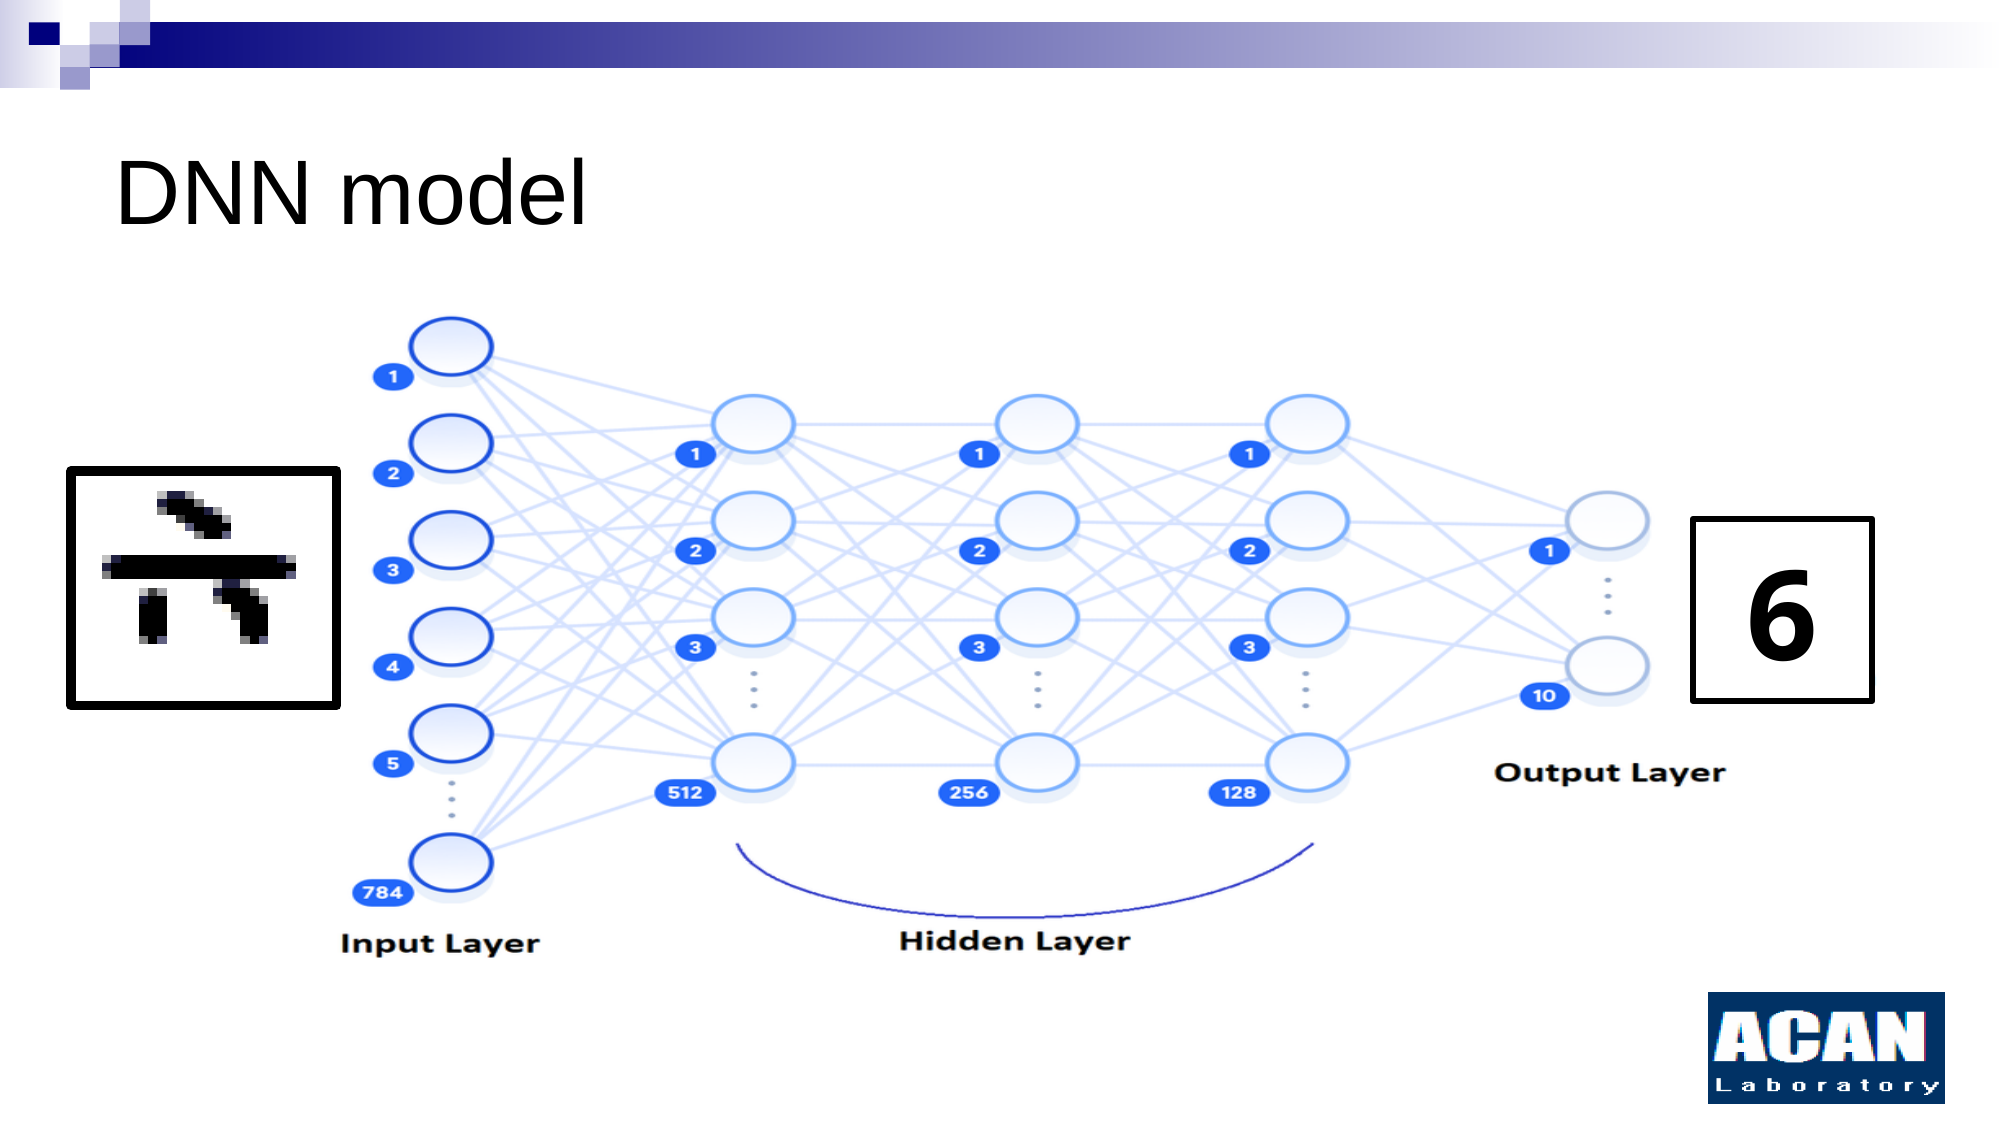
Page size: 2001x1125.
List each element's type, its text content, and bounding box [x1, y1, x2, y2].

picture [1708, 992, 1945, 1104]
title DNN model [99, 75, 1900, 300]
picture [75, 302, 1898, 977]
